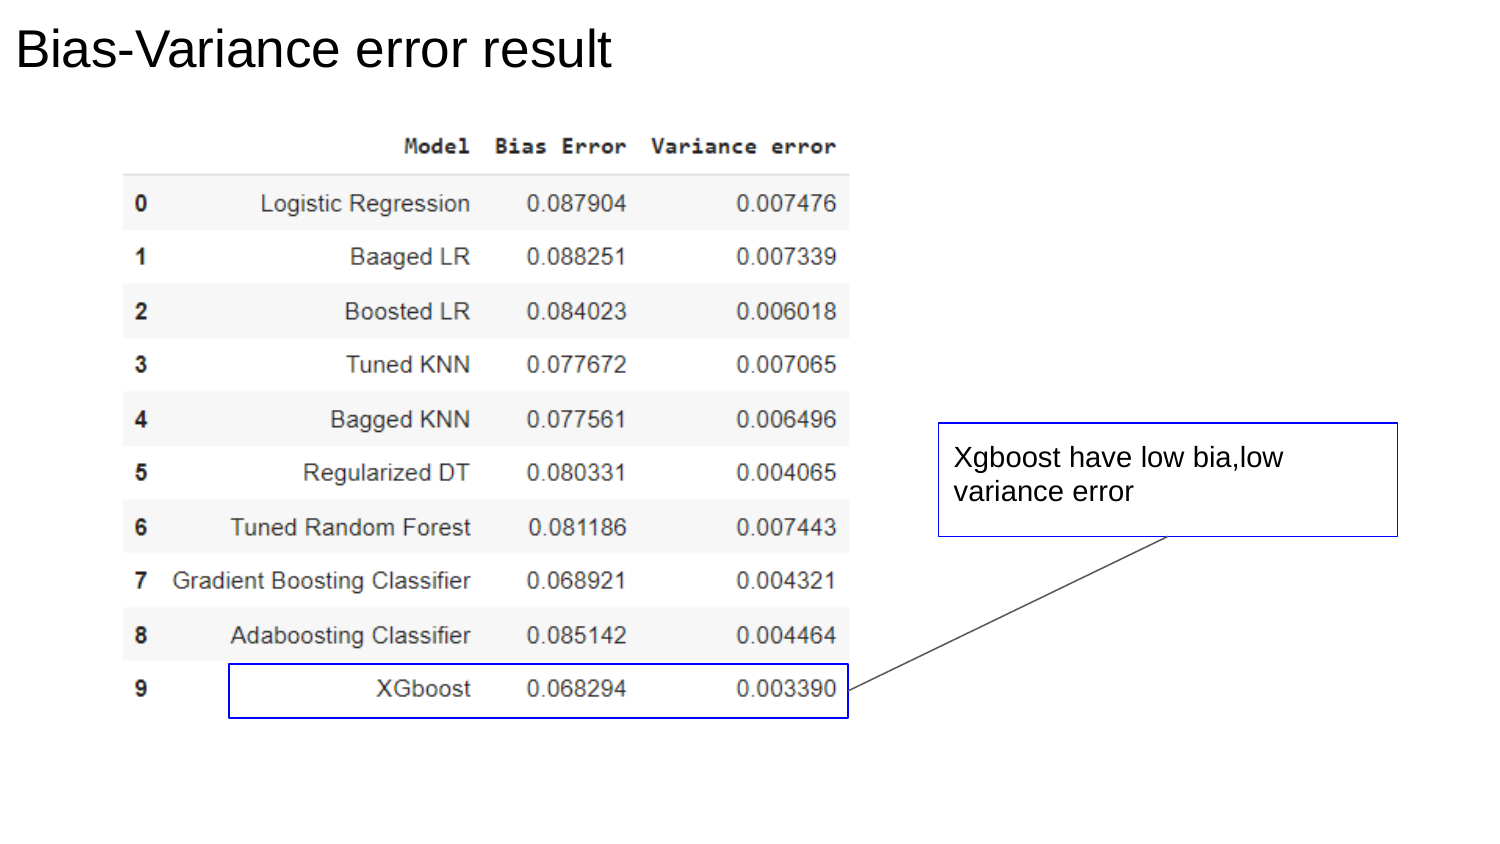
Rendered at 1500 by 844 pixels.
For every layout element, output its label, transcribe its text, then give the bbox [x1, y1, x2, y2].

text_box Xgboost have low bia,low variance error [938, 422, 1398, 537]
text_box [847, 536, 1169, 692]
title Bias-Variance error result [0, 0, 1398, 94]
picture [117, 121, 870, 723]
